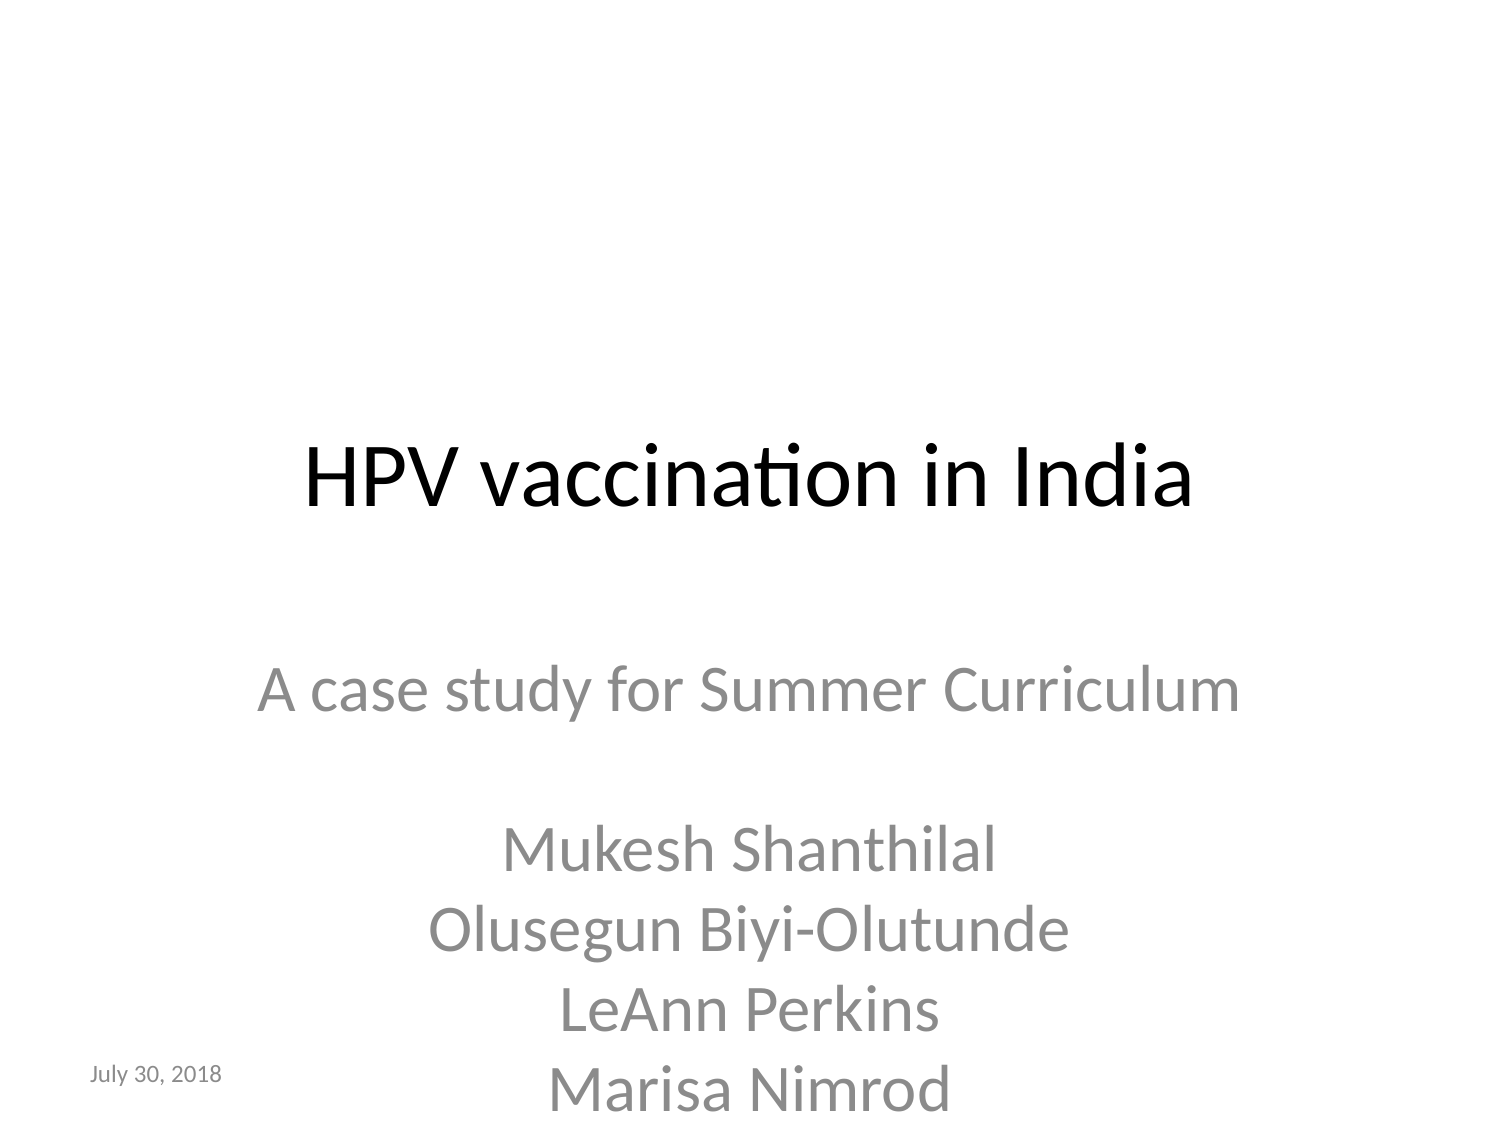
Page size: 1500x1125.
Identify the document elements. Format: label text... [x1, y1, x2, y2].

subtitle A case study for Summer Curriculum Mukesh Shanthilal Olusegun Biyi-Olutunde LeAnn Perkins Marisa Nimrod Martin Skarzynski Jarrett Johnson [225, 637, 1275, 925]
title HPV vaccination in India [112, 349, 1388, 591]
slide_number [75, 1042, 425, 1103]
